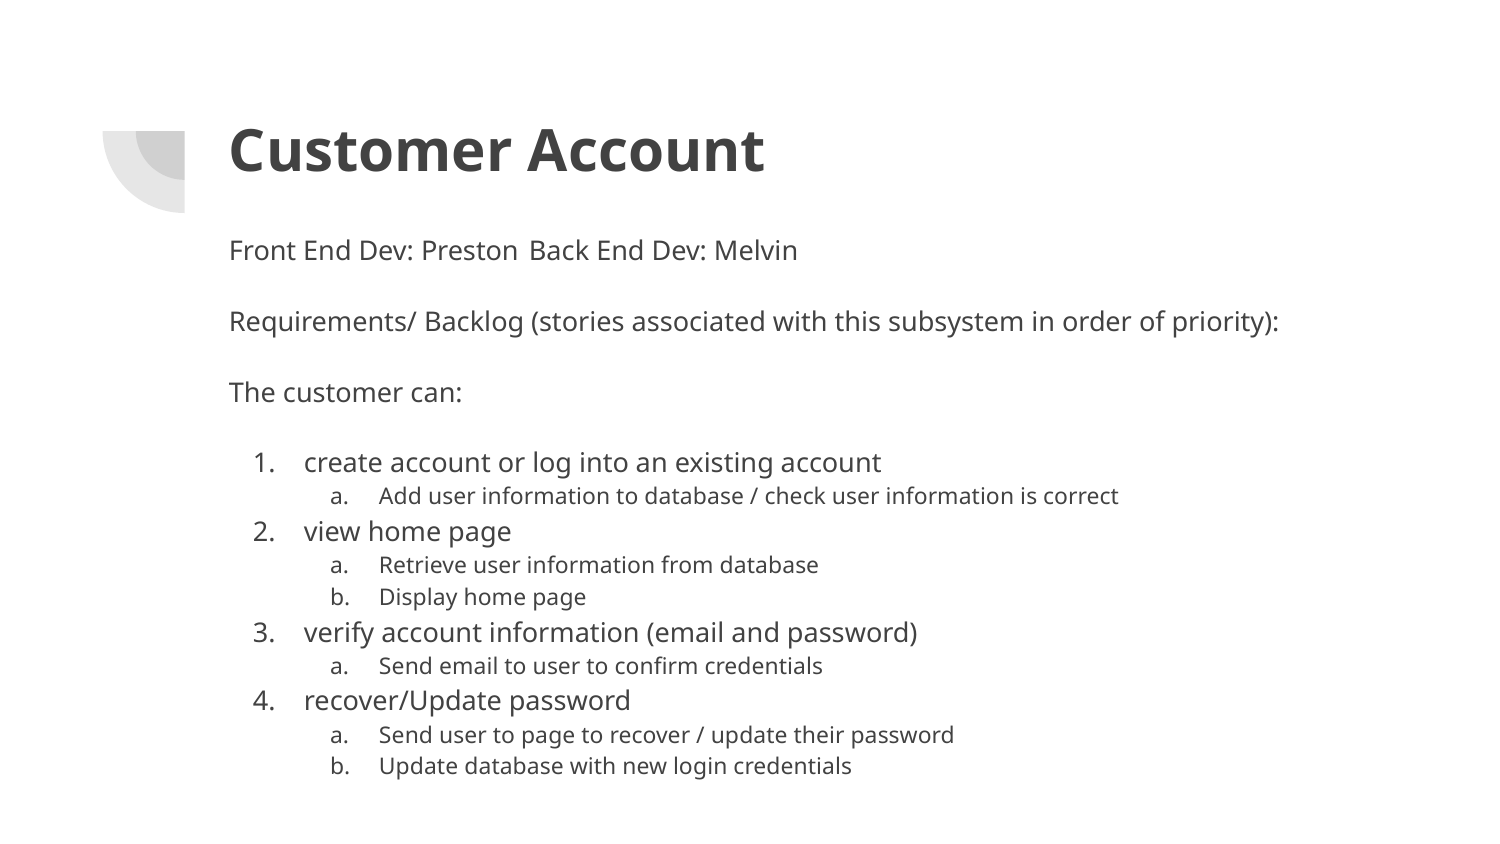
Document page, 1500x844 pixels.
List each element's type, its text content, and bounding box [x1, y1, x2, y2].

title Customer Account [213, 98, 1368, 213]
list Front End Dev: Preston Back End Dev: Melvin Requirements/ Backlog (stories associated with this subsystem in order of priority): The customer can: create account or log into an existing account Add user information to database / check user information is correct view home page Retrieve user information from database Display home page verify account information (email and password) Send email to user to confirm credentials recover/Update password Send user to page to recover / update their password Update database with new login credentials [213, 213, 1368, 801]
